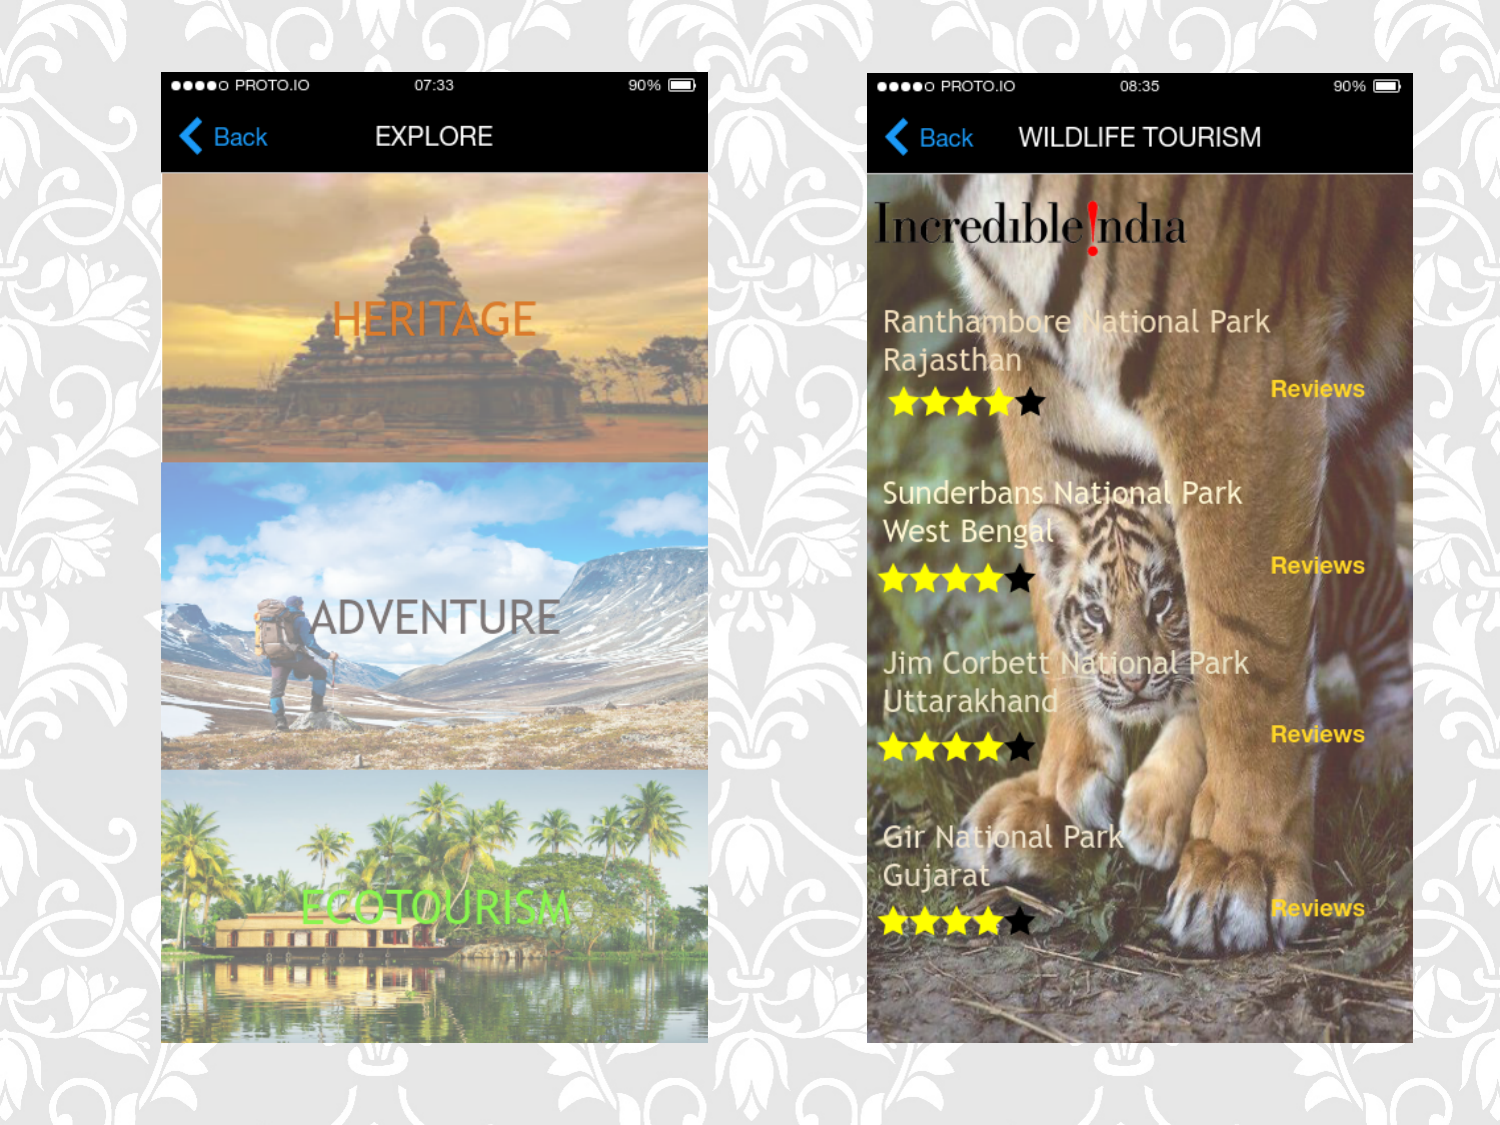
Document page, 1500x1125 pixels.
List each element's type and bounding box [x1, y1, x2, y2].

picture [866, 73, 1413, 1043]
picture [161, 71, 708, 1044]
